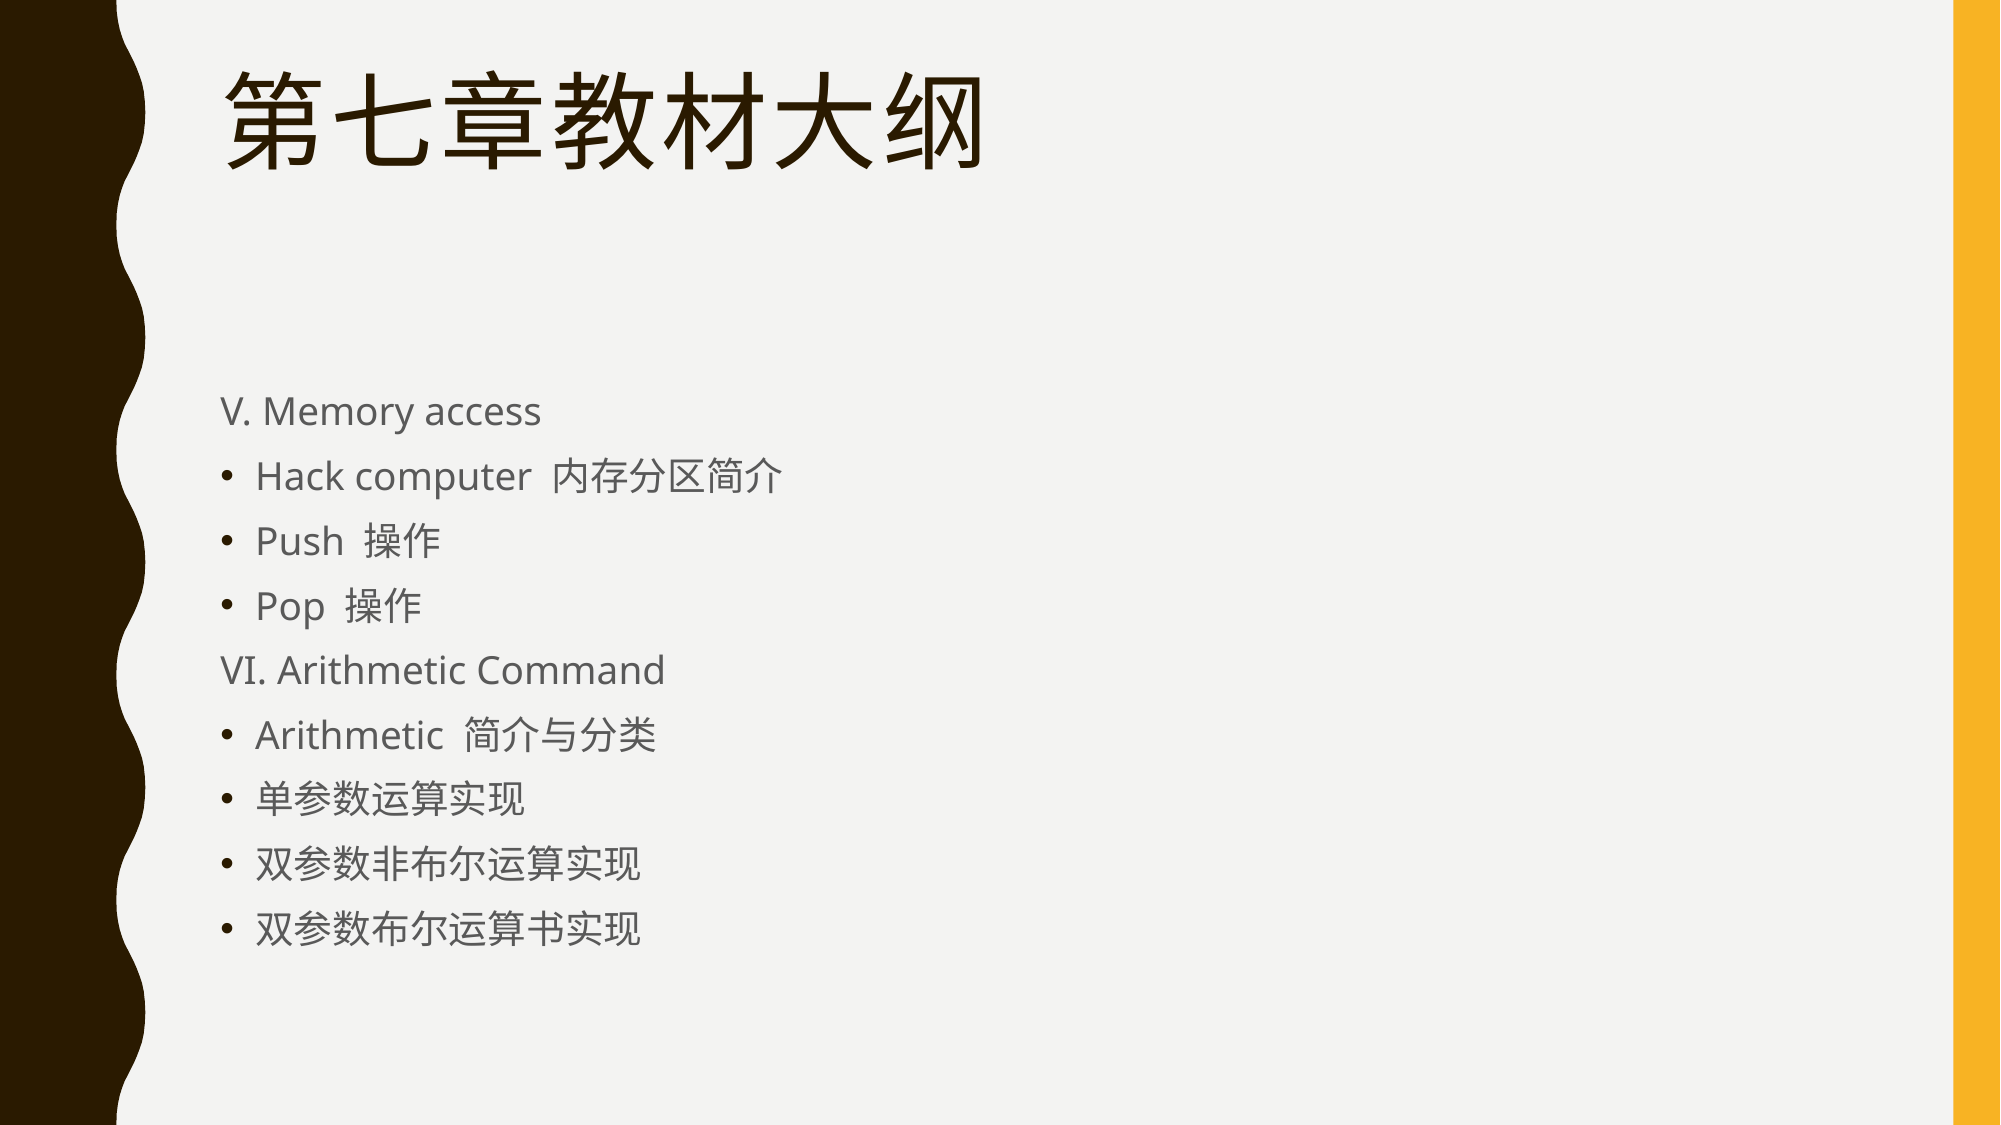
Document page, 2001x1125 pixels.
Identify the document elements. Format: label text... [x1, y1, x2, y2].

title 第七章教材大纲 [205, 62, 1875, 308]
list V. Memory access Hack computer 内存分区简介 Push 操作 Pop 操作 VI. Arithmetic Command Arithmetic 简介与分类 单参数运算实现 双参数非布尔运算实现 双参数布尔运算书实现 [205, 375, 1875, 965]
